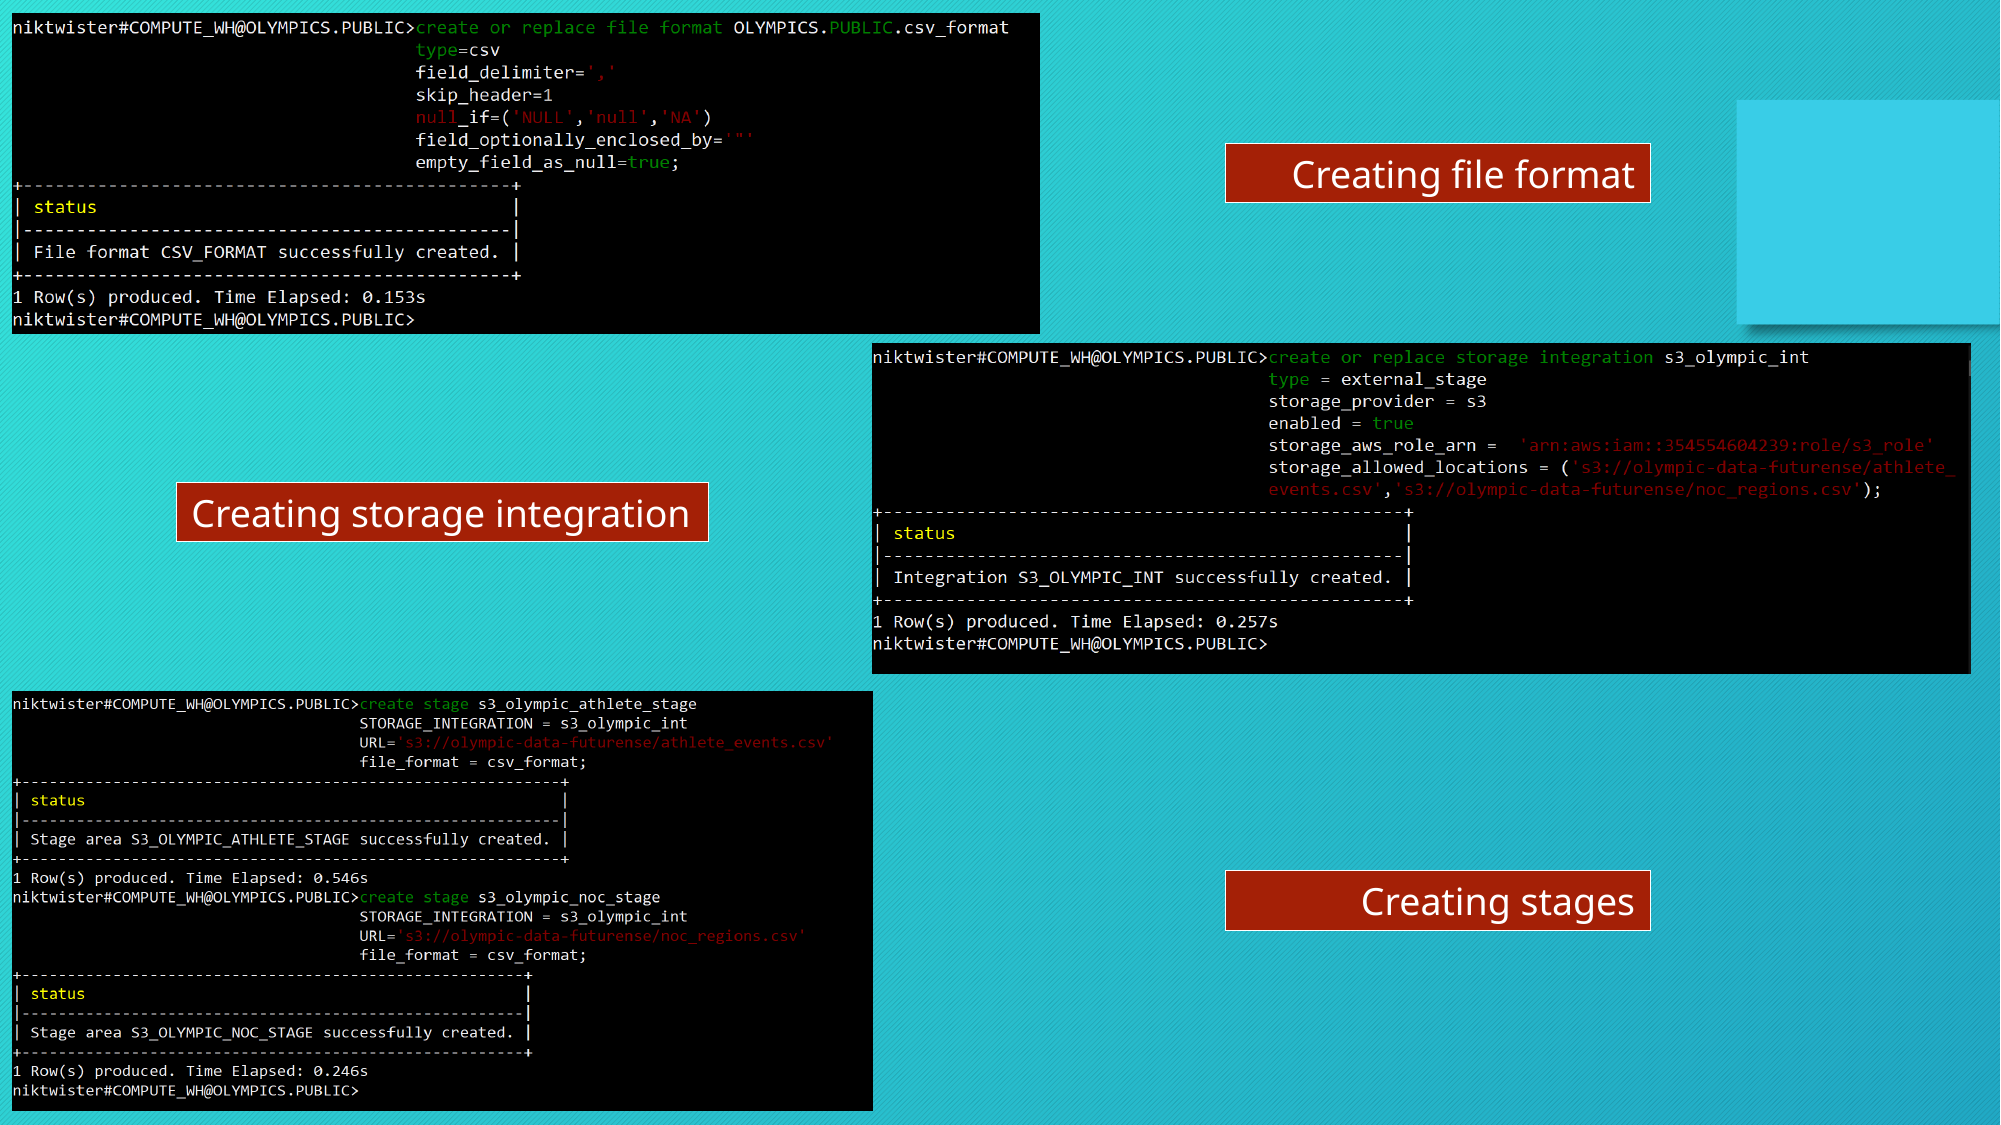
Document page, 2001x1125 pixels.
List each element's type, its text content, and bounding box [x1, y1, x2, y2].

text_box Creating stages [1225, 870, 1651, 931]
text_box Creating file format [1225, 143, 1651, 203]
picture [872, 325, 2000, 675]
picture [12, 13, 1040, 334]
picture [12, 691, 874, 1111]
text_box Creating storage integration [176, 482, 709, 542]
